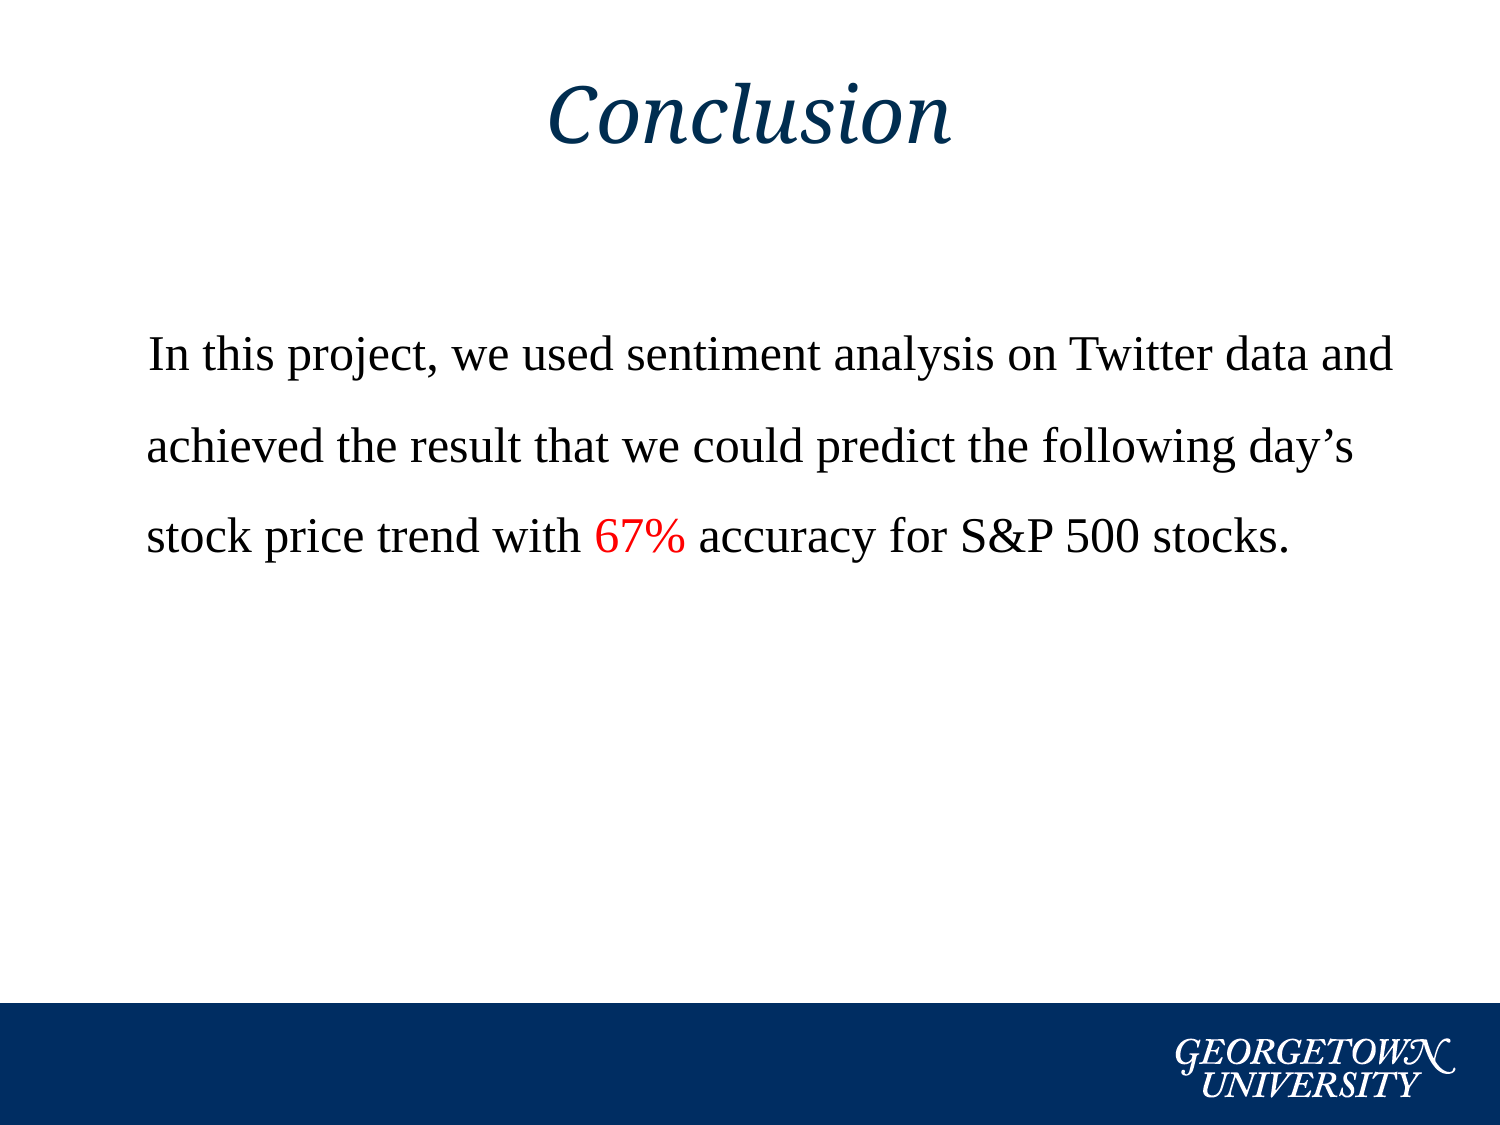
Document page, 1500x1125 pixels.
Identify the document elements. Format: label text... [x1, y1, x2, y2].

picture [0, 1003, 1500, 1125]
title Conclusion [75, 57, 1425, 166]
list In this project, we used sentiment analysis on Twitter data and achieved the result that we could predict the following day’s stock price trend with 67% accuracy for S&P 500 stocks. [75, 262, 1425, 935]
